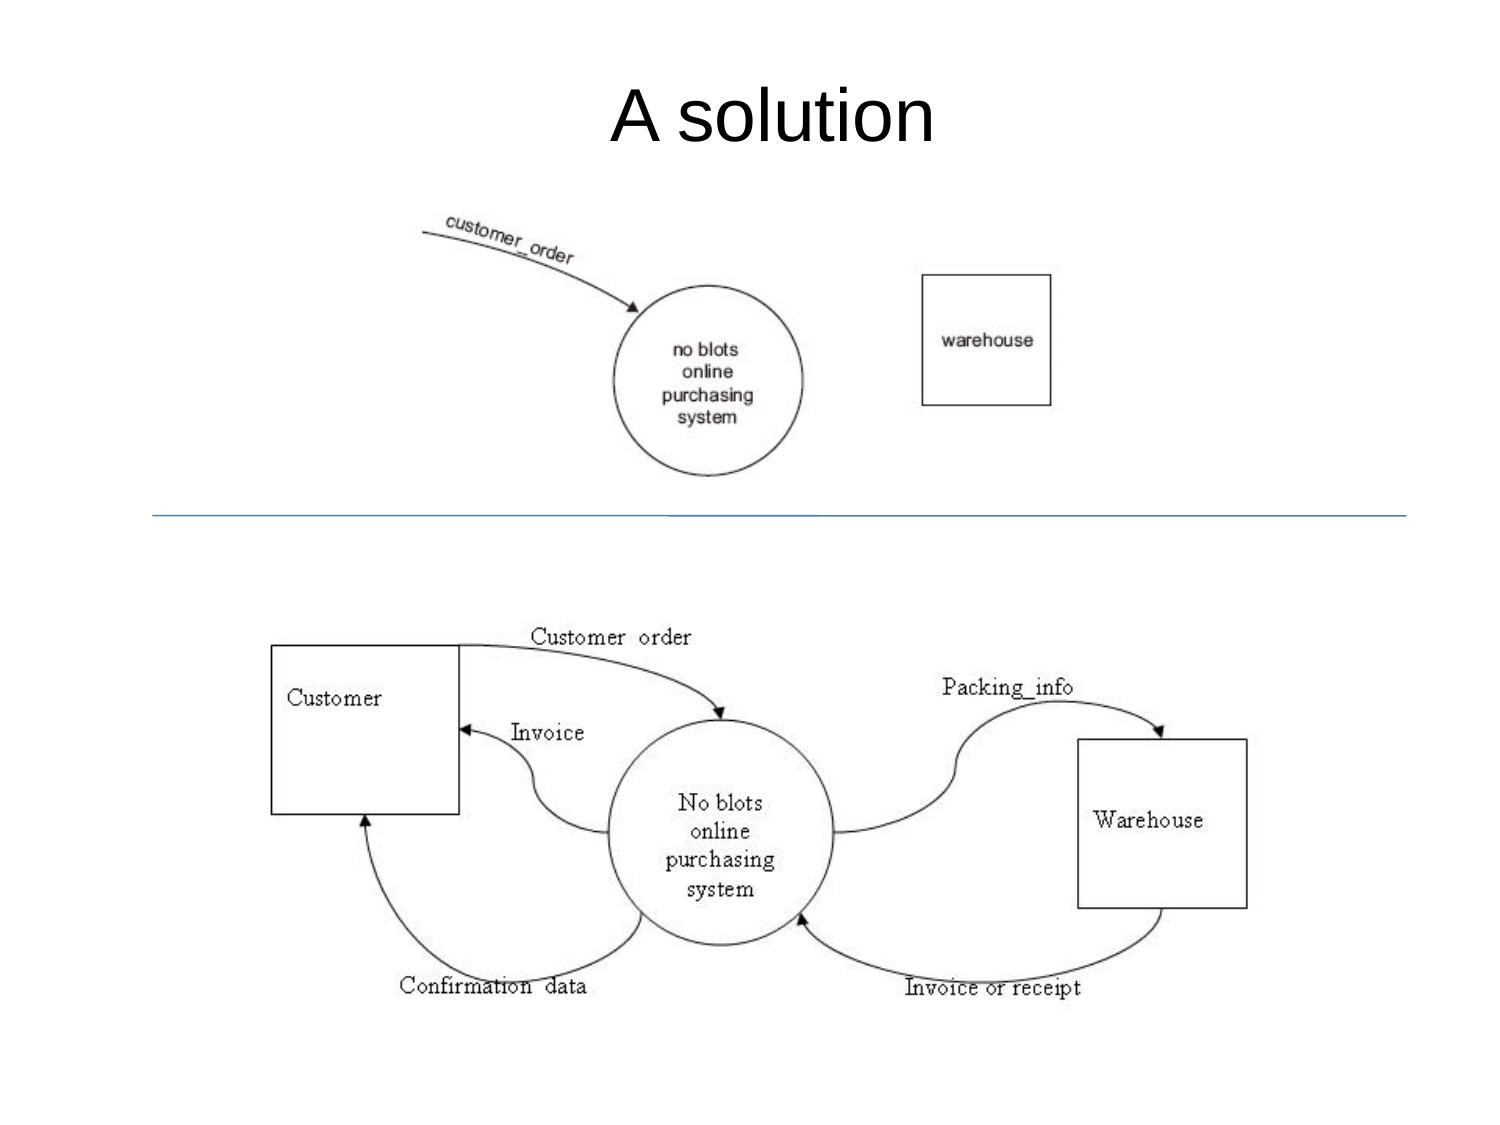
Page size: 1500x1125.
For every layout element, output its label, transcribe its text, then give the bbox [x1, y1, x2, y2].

text_box A solution [152, 58, 1395, 164]
picture [398, 163, 1072, 502]
picture [245, 609, 1262, 1051]
